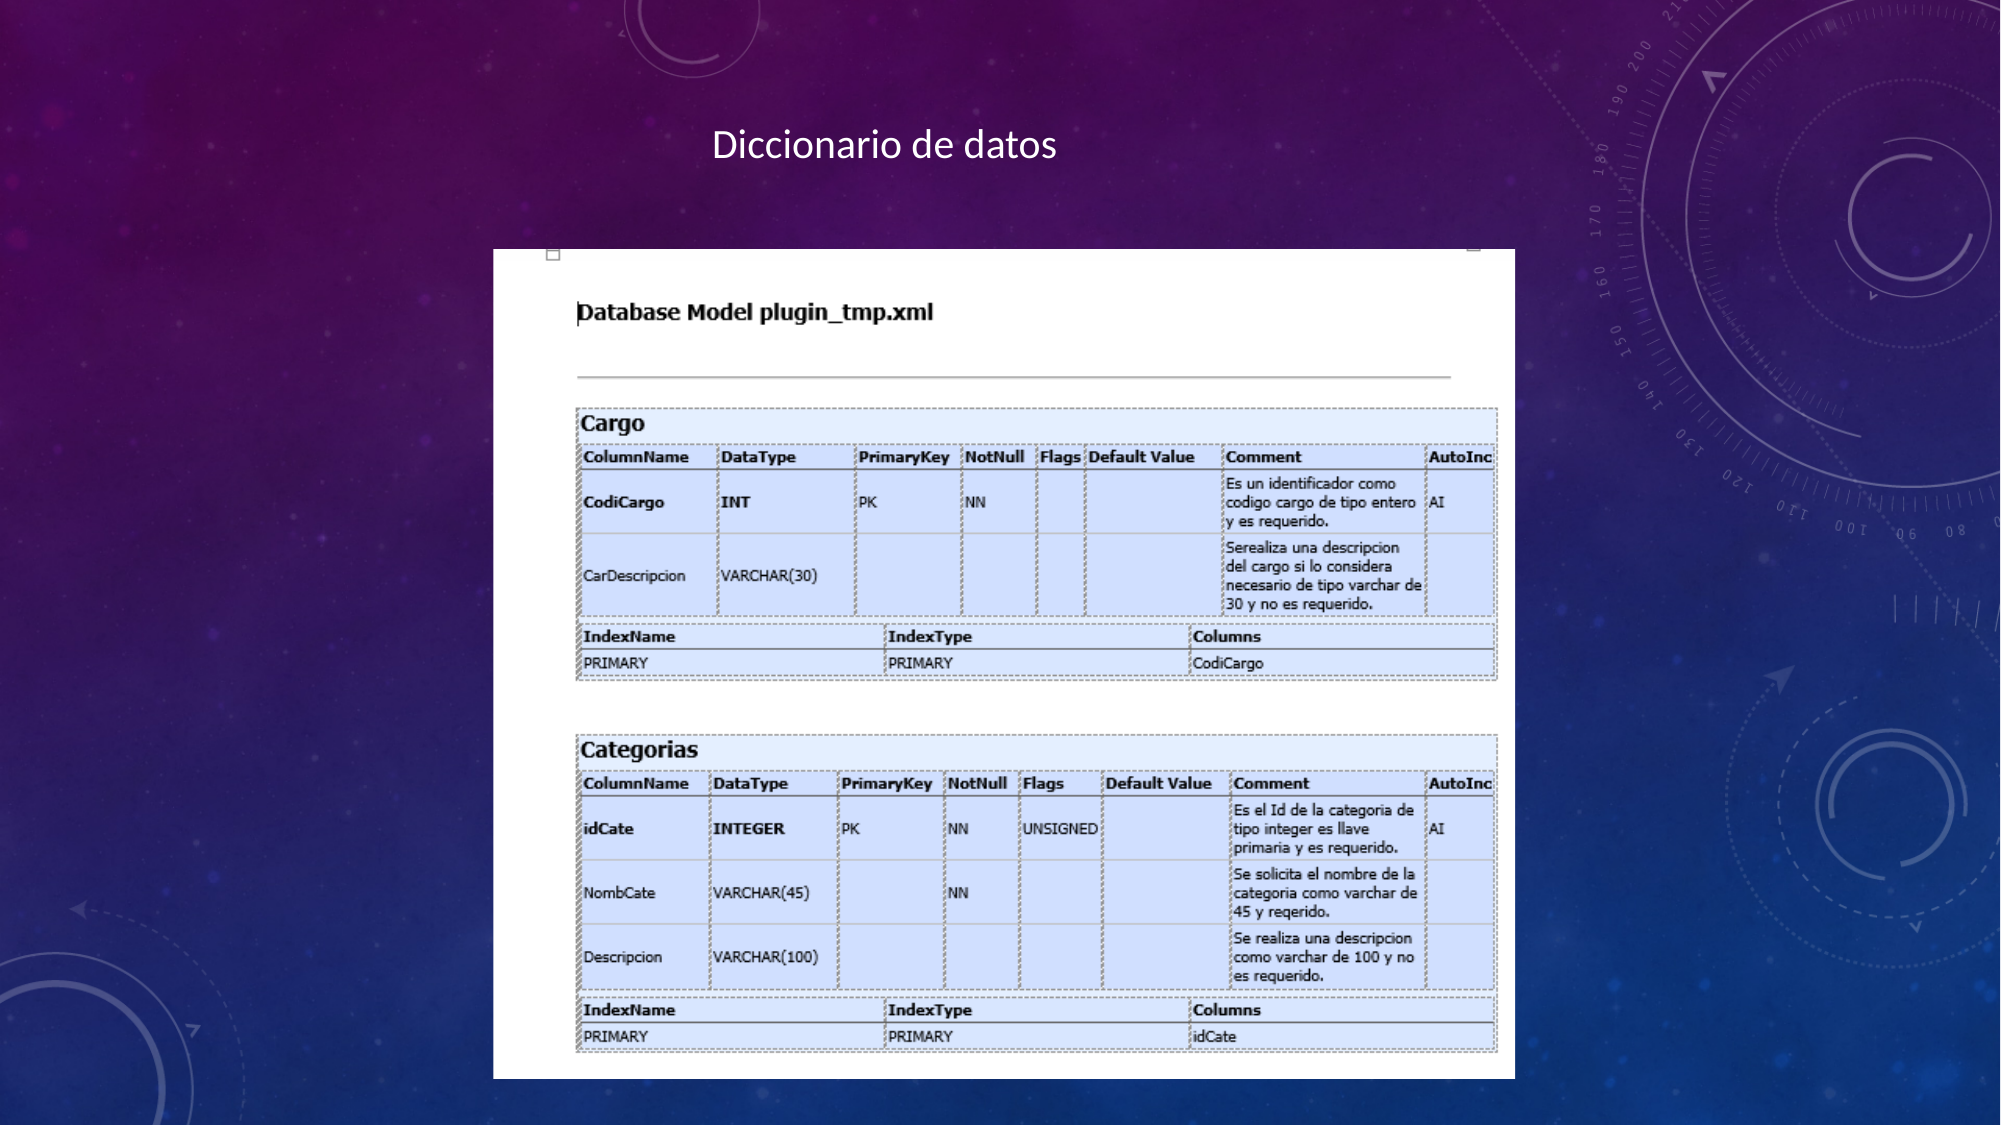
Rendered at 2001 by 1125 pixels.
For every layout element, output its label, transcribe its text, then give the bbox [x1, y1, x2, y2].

list Diccionario de datos [53, 22, 1716, 261]
picture [0, 0, 2001, 1125]
